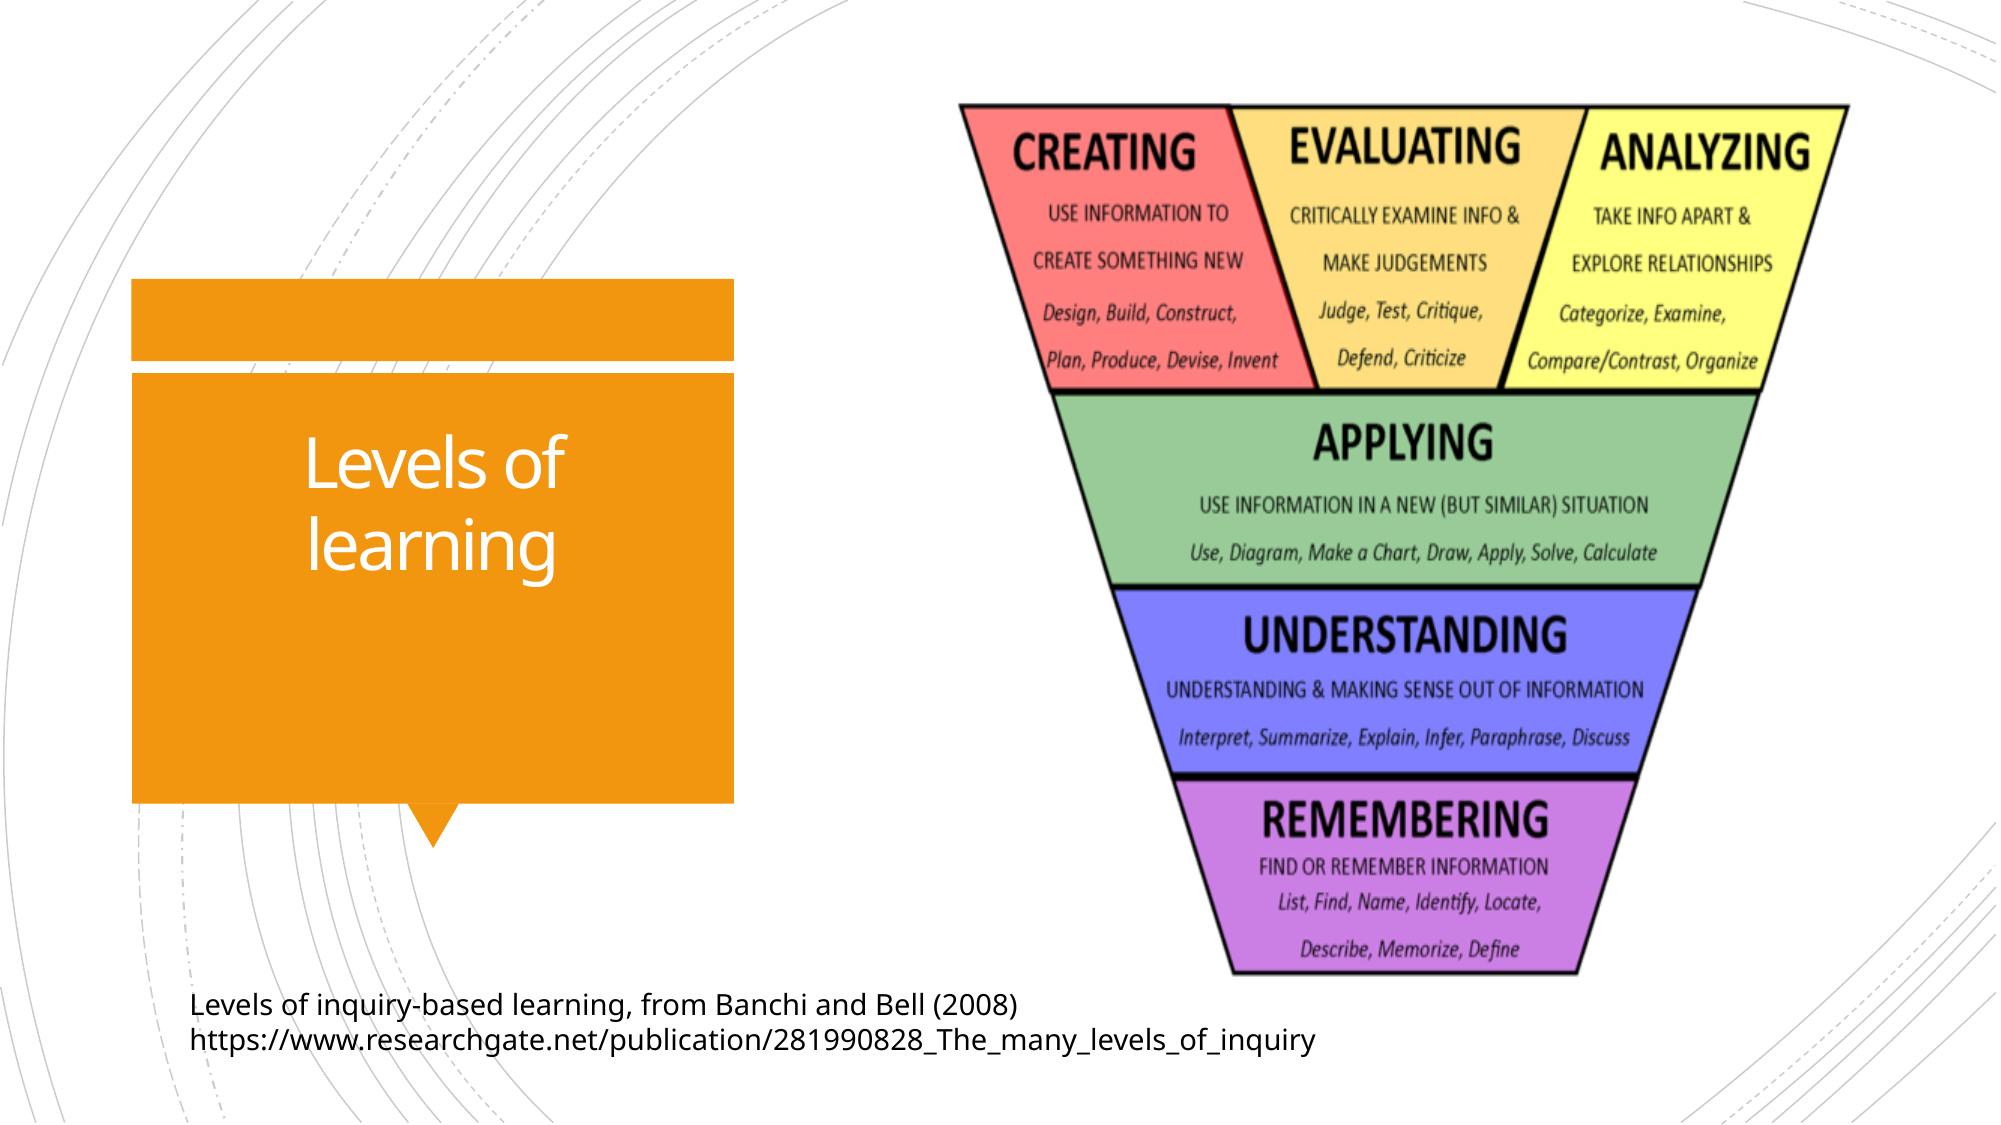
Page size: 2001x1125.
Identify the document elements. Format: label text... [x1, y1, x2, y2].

picture [954, 102, 1855, 980]
title Levels of learning [145, 385, 720, 789]
text_box Levels of inquiry-based learning, from Banchi and Bell (2008) https://www.researchgate.net/publication/281990828_The_many_levels_of_inquiry [174, 978, 1593, 1064]
